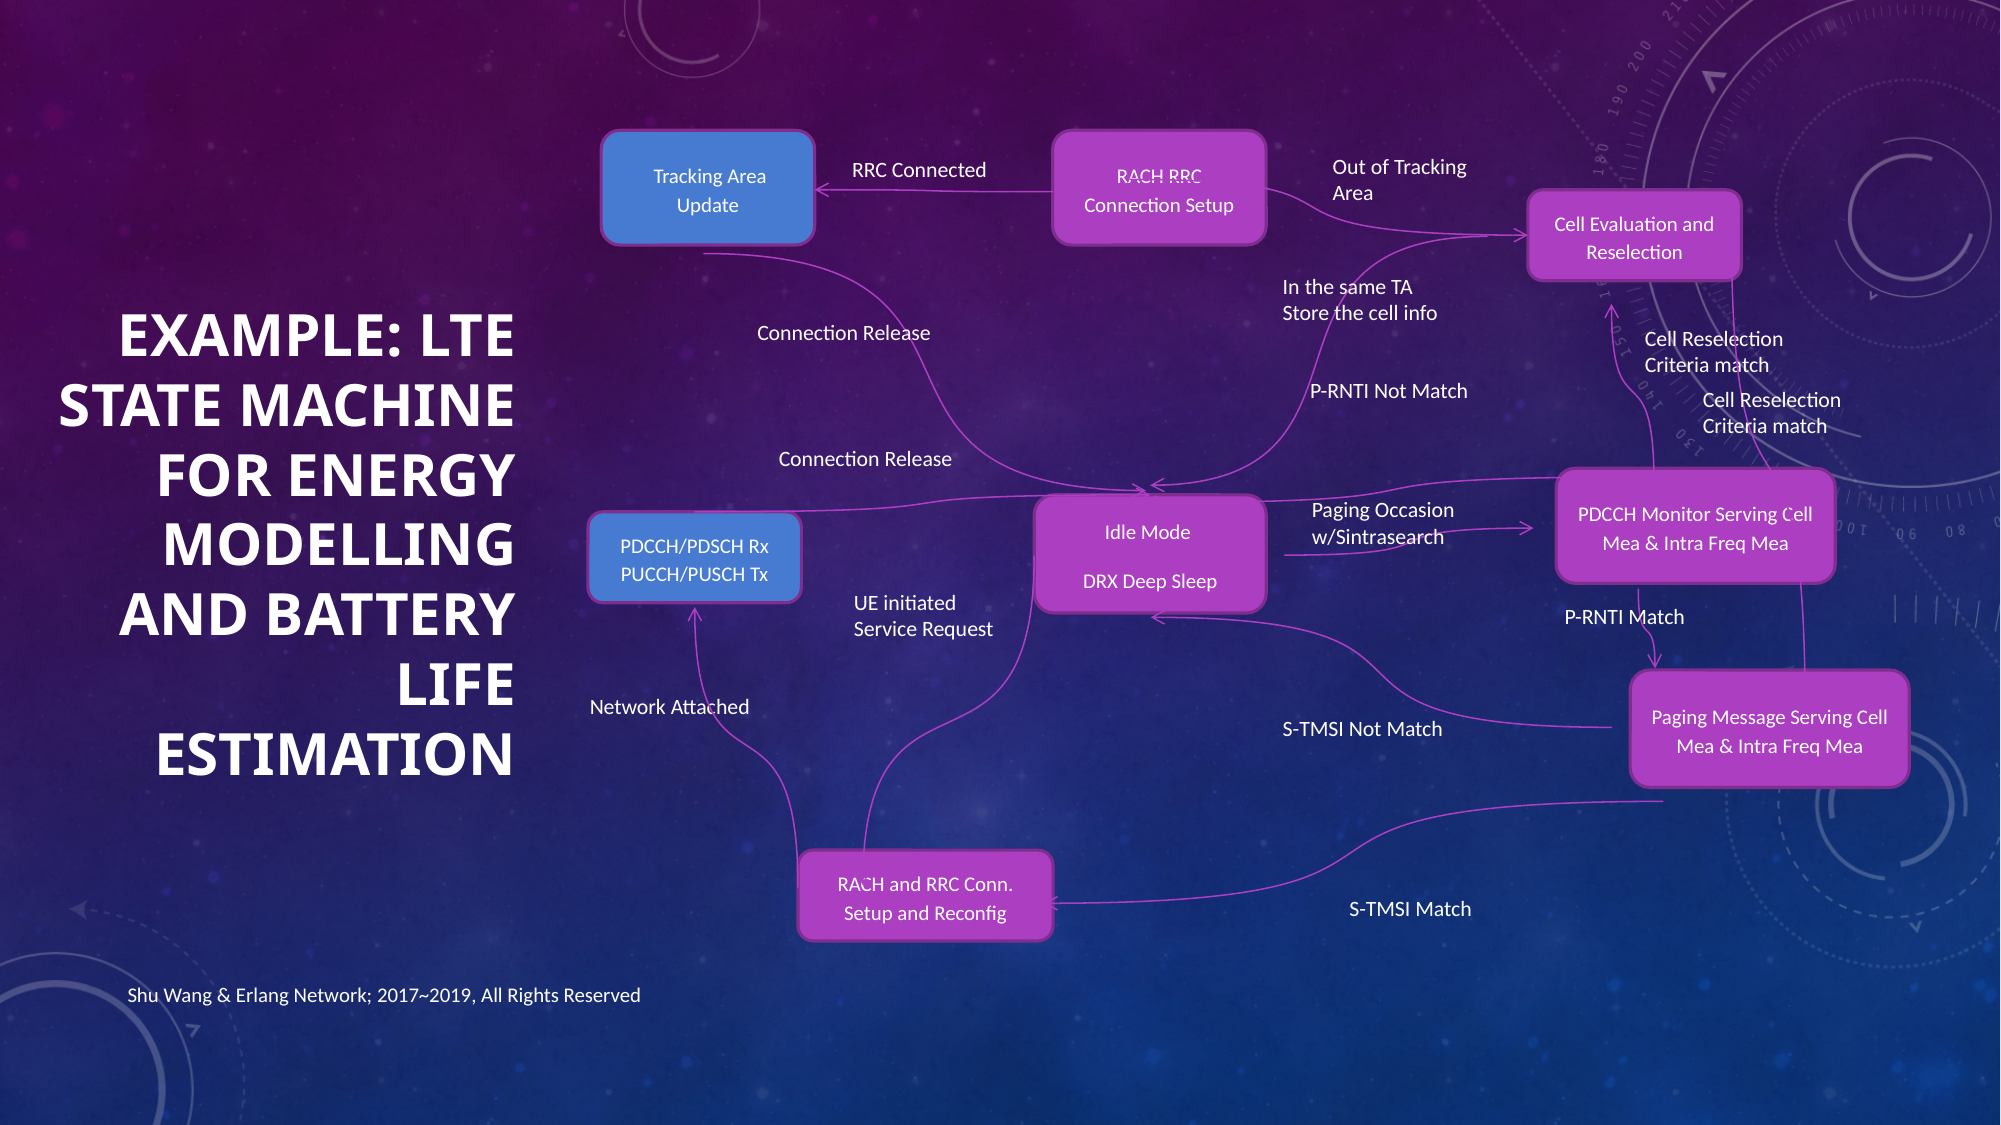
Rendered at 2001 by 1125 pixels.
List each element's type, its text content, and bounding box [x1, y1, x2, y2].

title Example: LTE State Machine for Energy Modelling and battery life estimation [36, 181, 433, 904]
picture [0, 0, 2001, 1125]
footer Shu Wang & Erlang Network; 2017~2019, All Rights Reserved [112, 963, 1397, 1025]
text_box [438, 129, 1930, 942]
